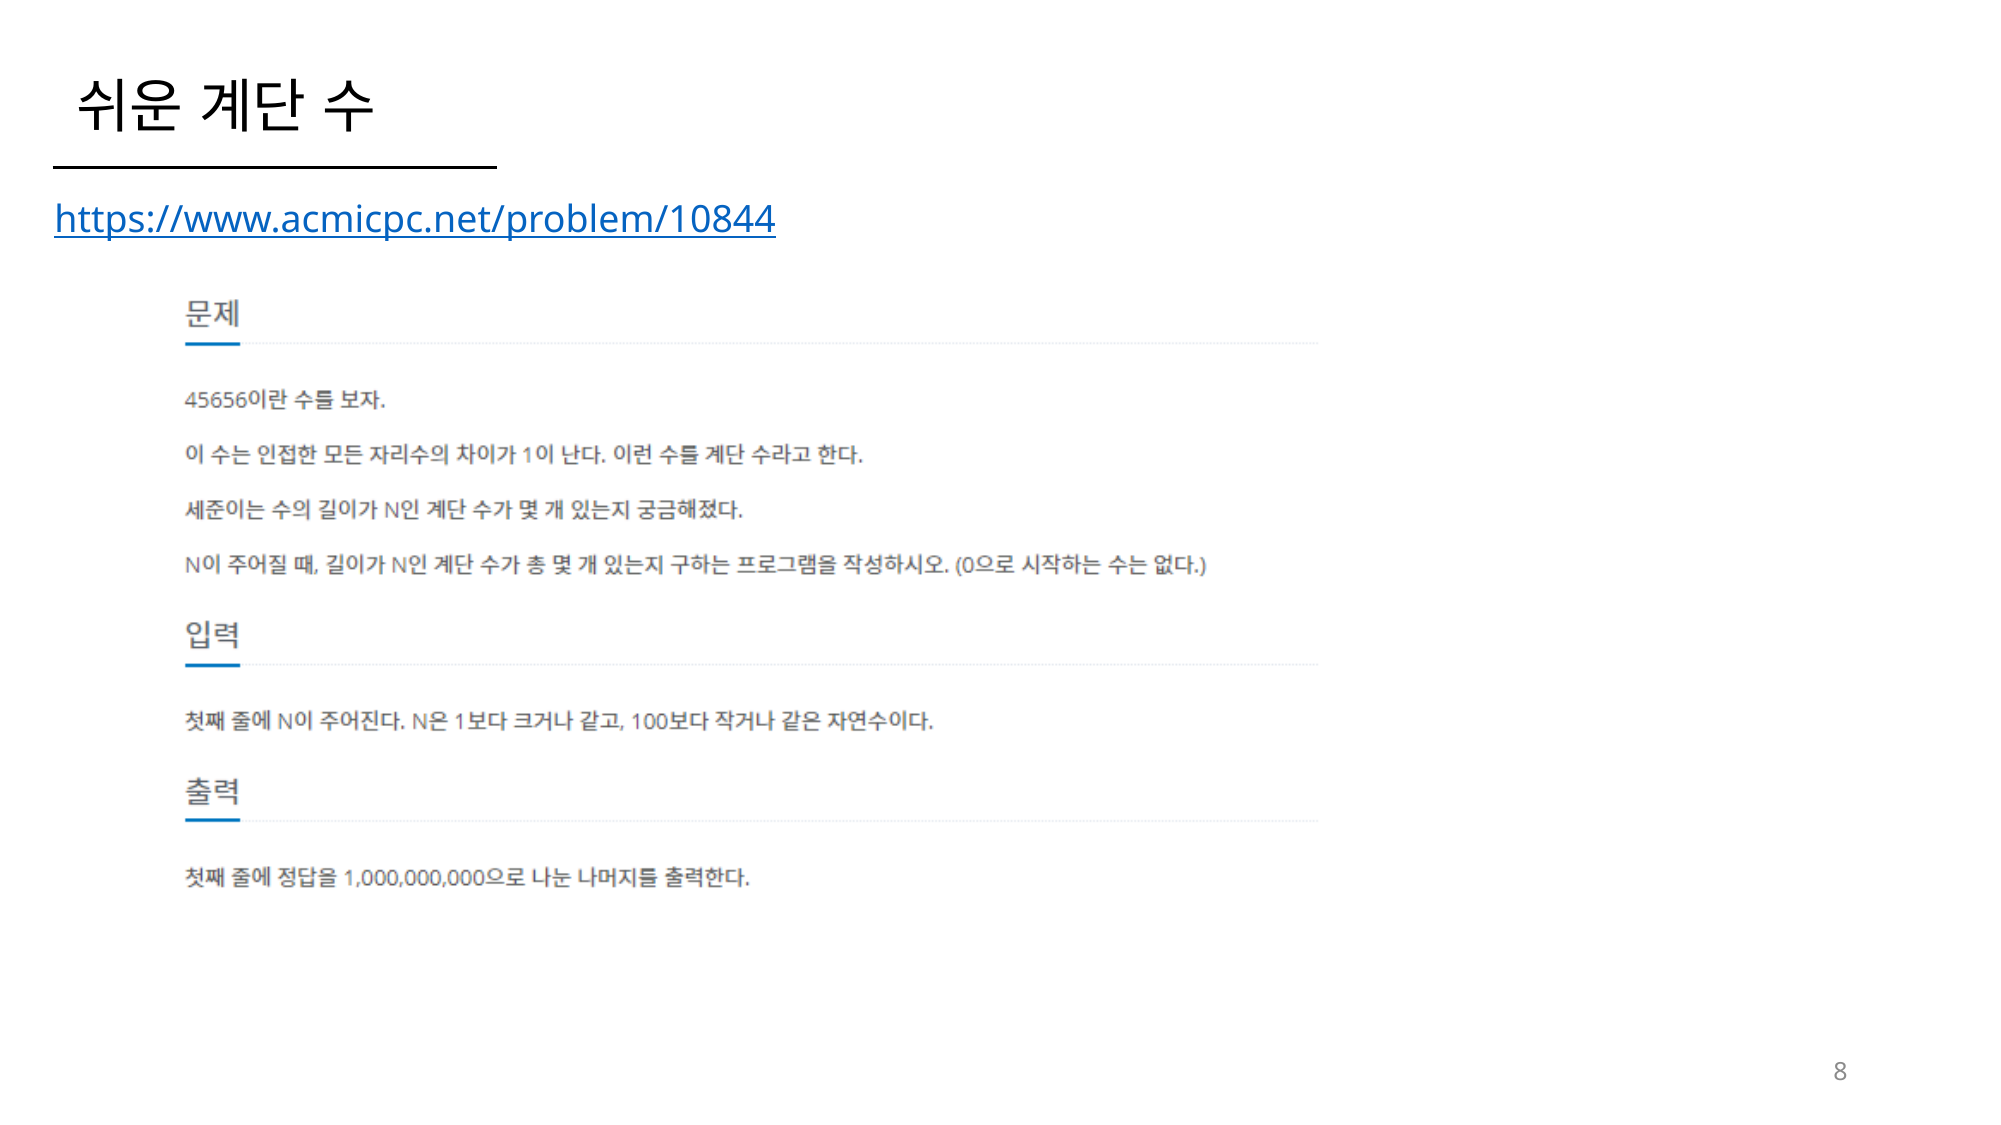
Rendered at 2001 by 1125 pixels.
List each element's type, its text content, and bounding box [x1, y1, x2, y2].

text_box 쉬운 계단 수 [61, 61, 392, 147]
text_box https://www.acmicpc.net/problem/10844 [39, 187, 791, 254]
picture [177, 286, 1320, 915]
slide_number 8 [1412, 1042, 1863, 1103]
